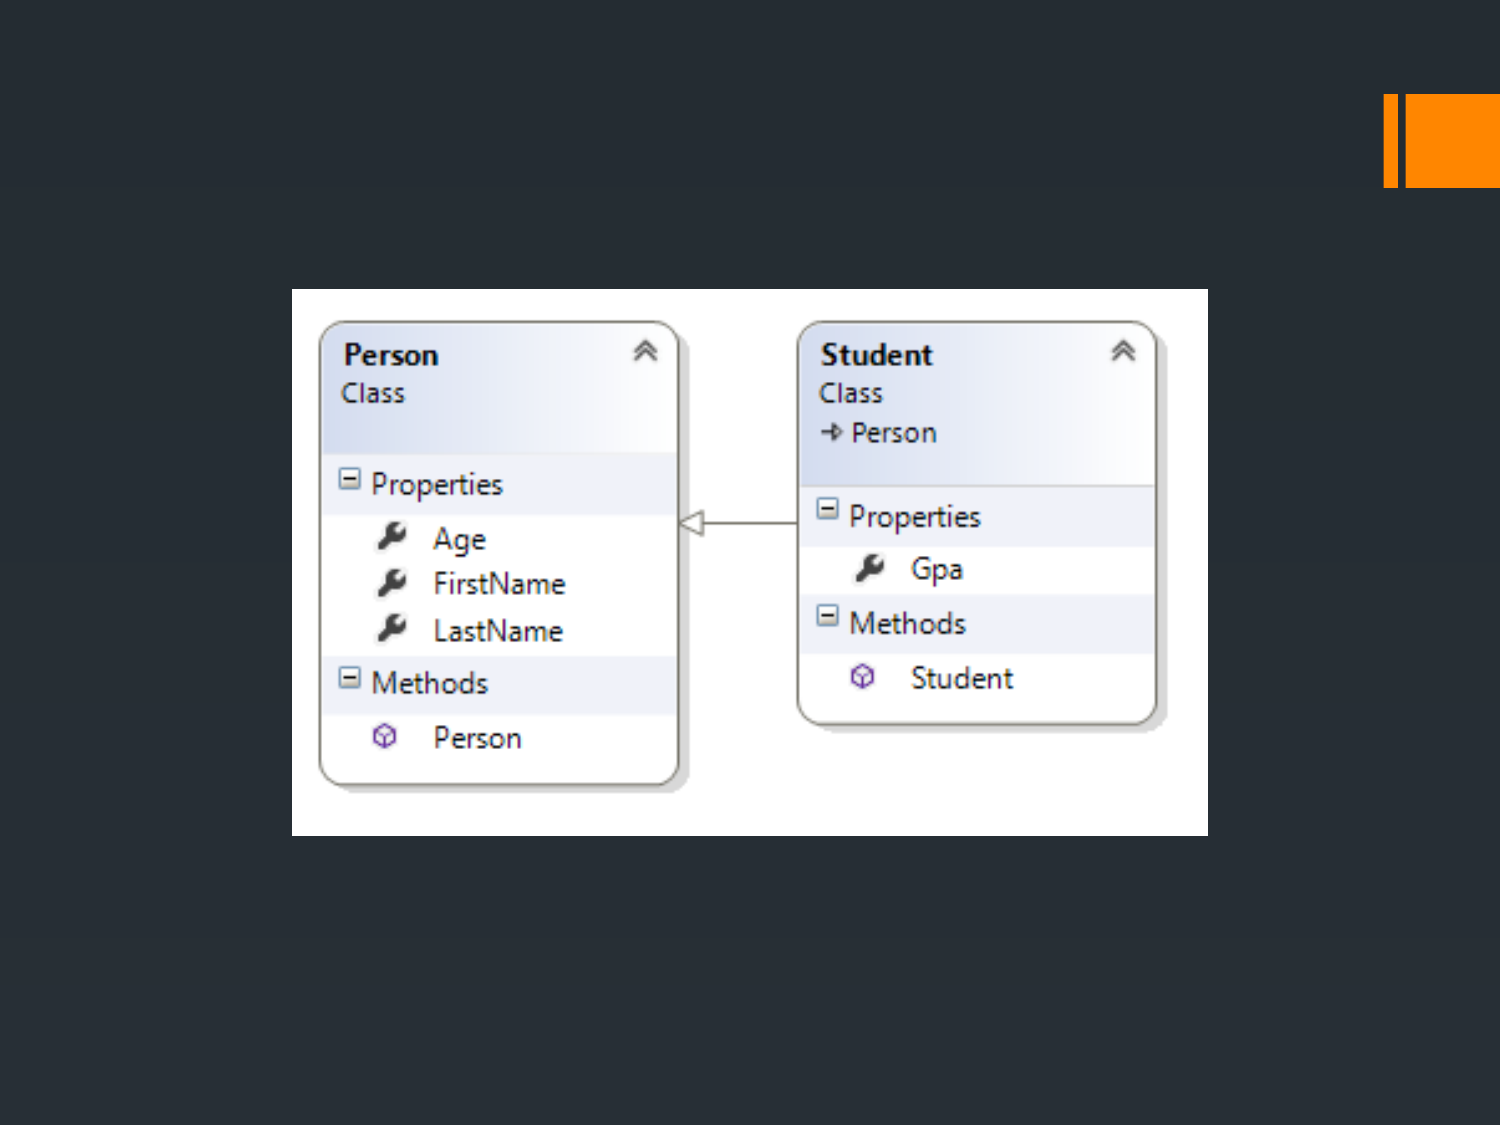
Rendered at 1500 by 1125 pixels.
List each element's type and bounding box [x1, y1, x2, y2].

picture [292, 288, 1208, 837]
